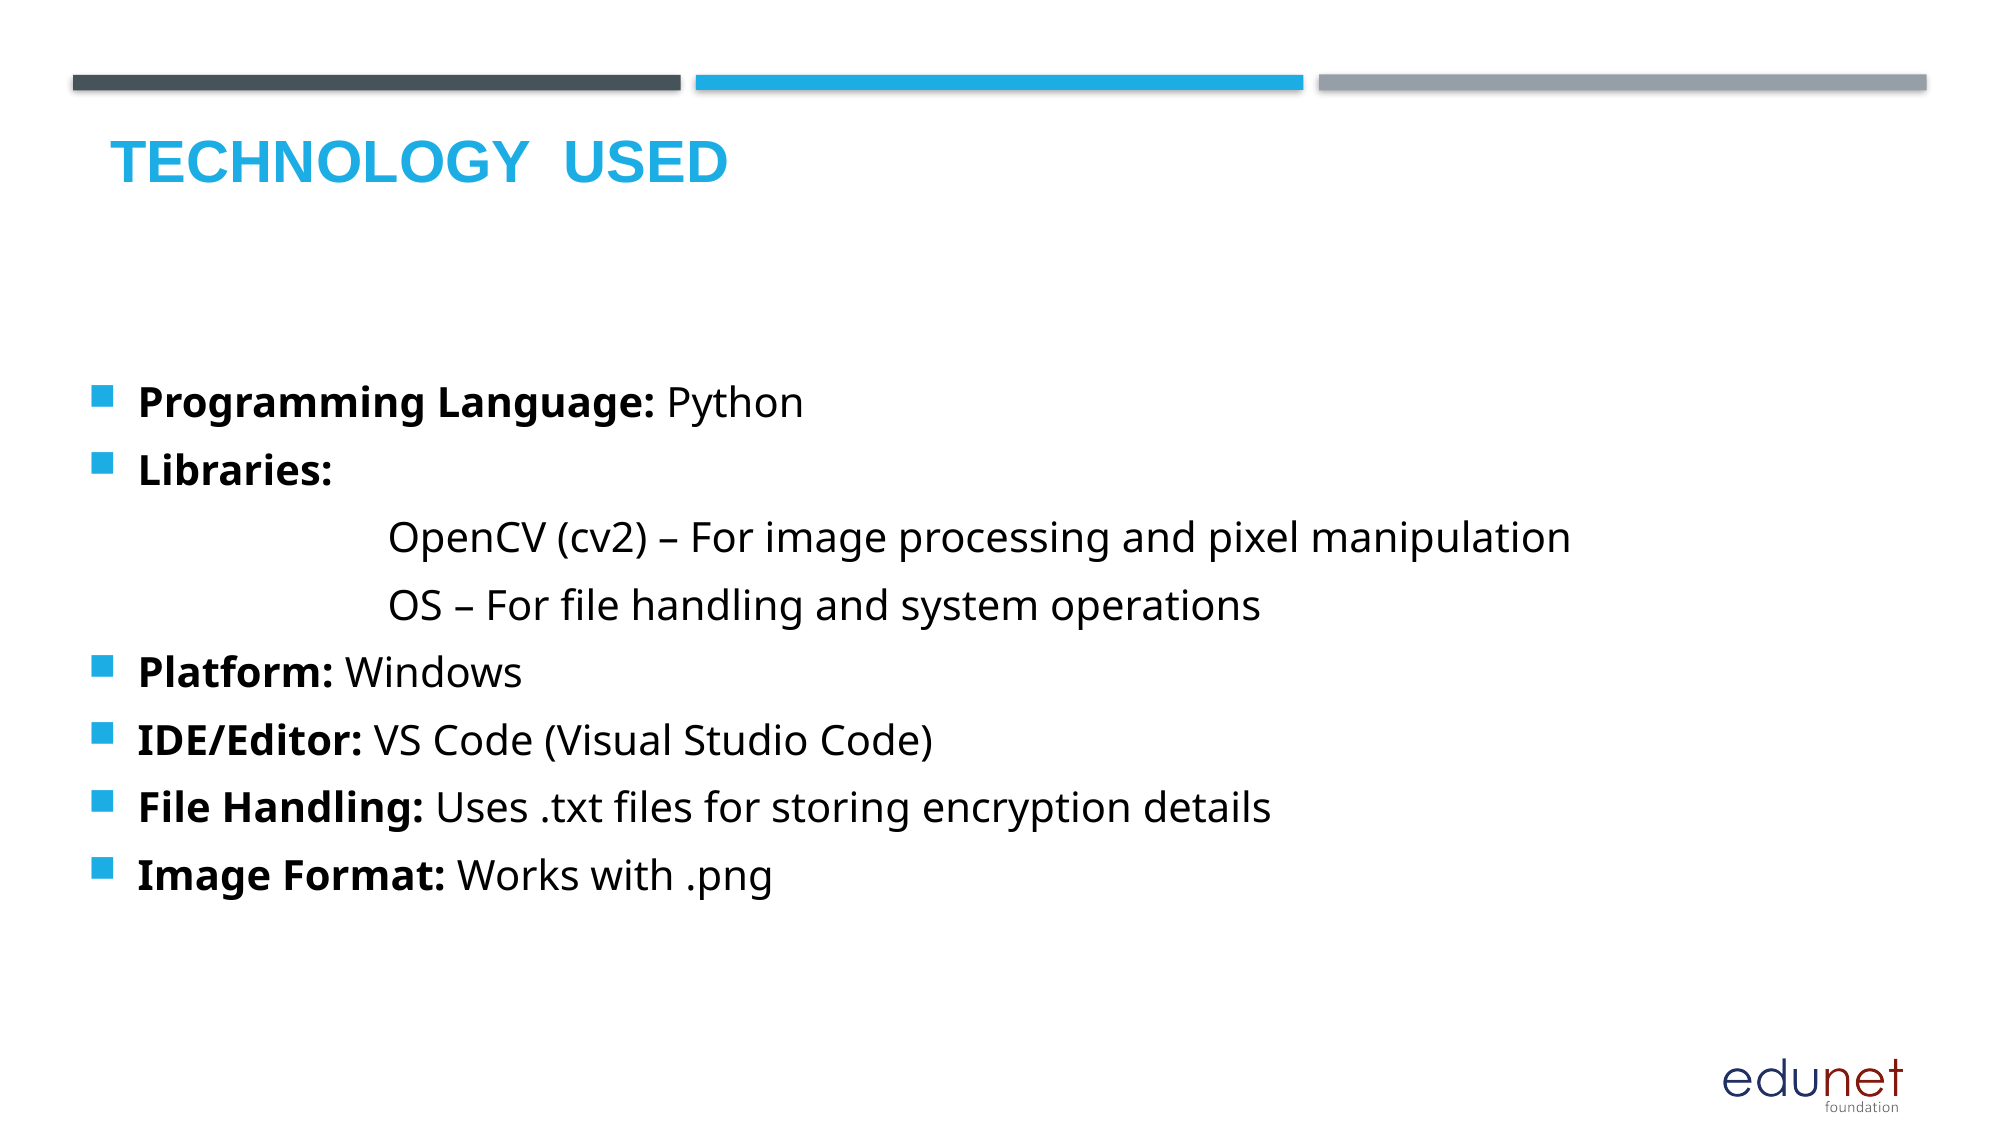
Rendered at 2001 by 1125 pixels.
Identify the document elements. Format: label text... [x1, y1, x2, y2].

title Technology used [95, 115, 1905, 178]
picture [1719, 1091, 1905, 1116]
list Programming Language: Python Libraries: OpenCV (cv2) – For image processing and pixel manipulation OS – For file handling and system operations Platform: Windows IDE/Editor: VS Code (Visual Studio Code) File Handling: Uses .txt files for storing encryption details Image Format: Works with .png [72, 178, 1978, 1091]
